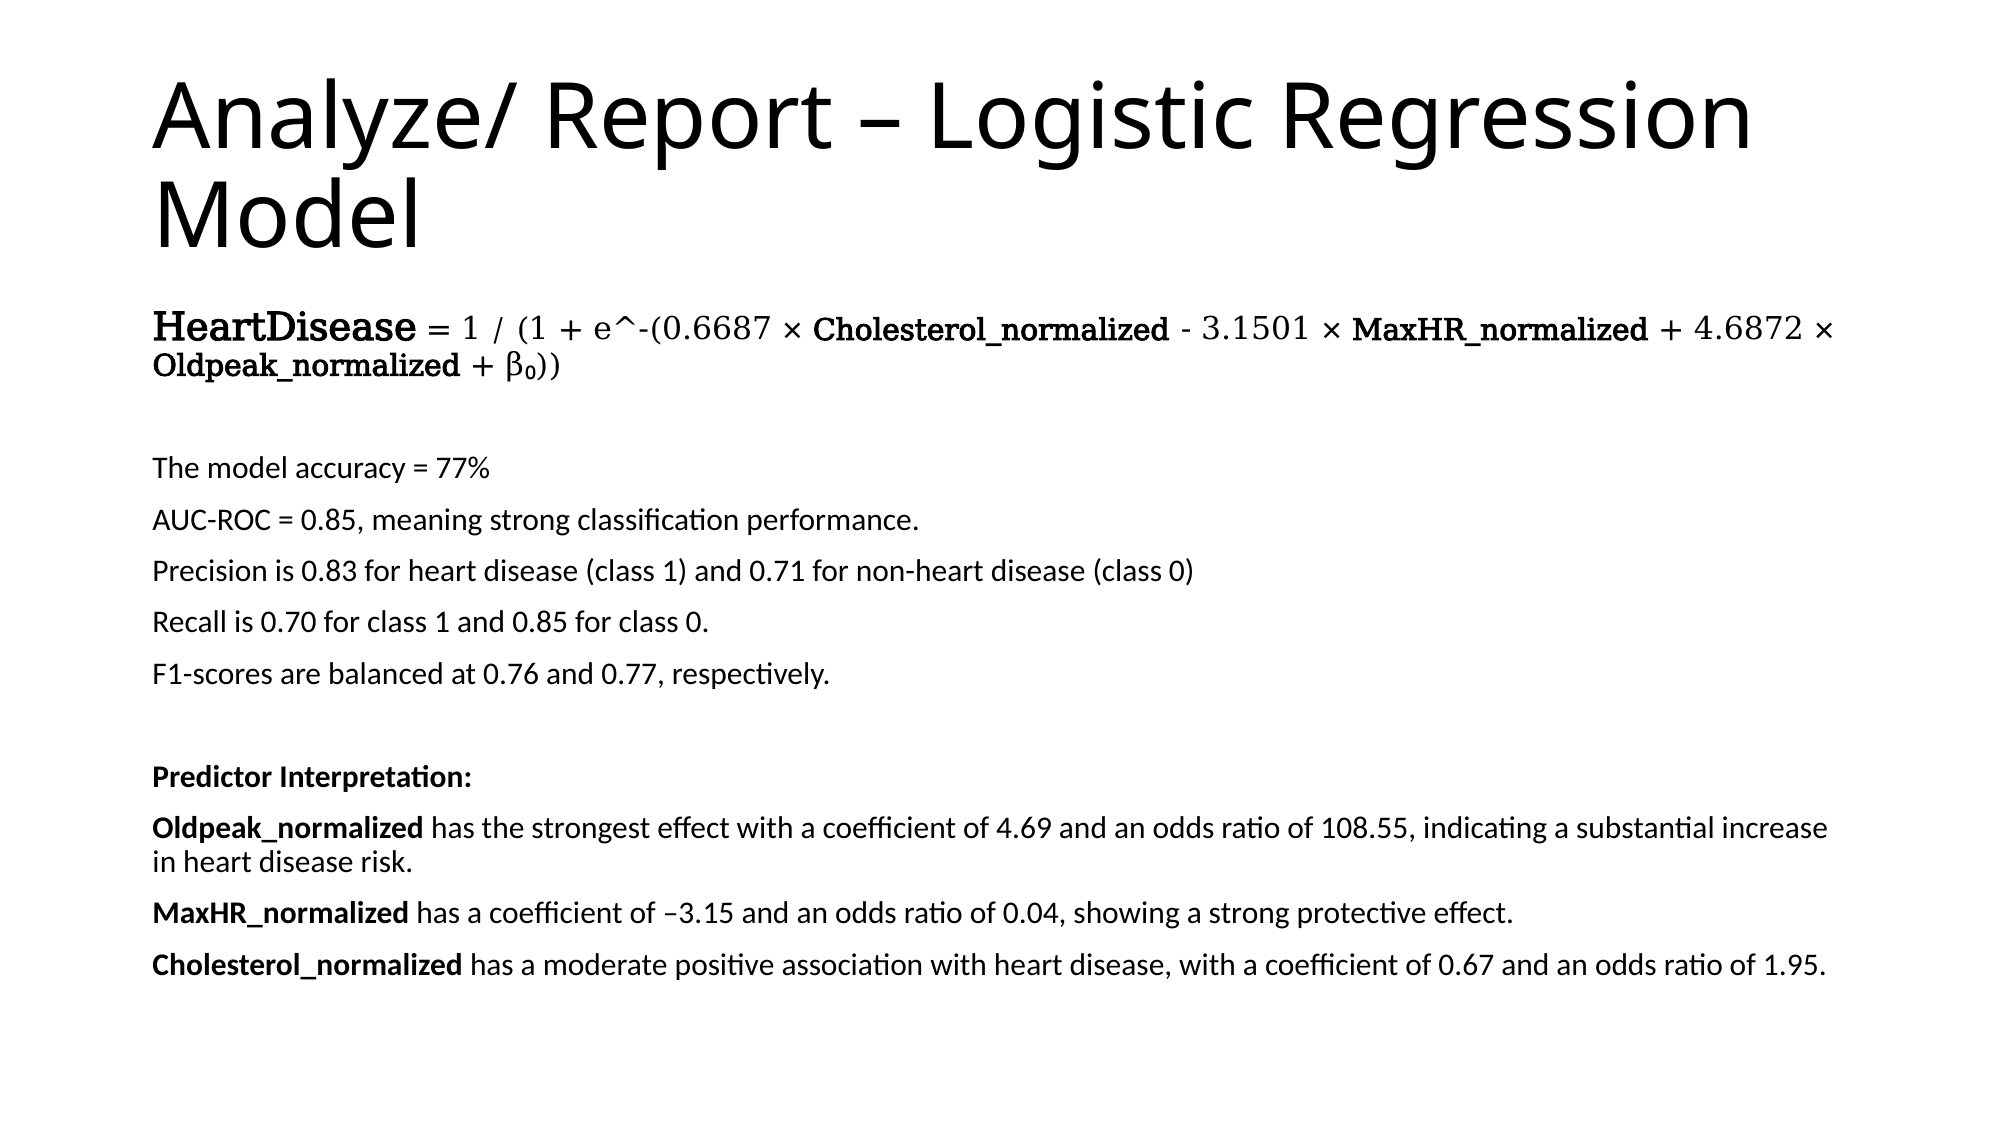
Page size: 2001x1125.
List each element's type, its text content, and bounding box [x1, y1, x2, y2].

list HeartDisease = 1 / (1 + e^-(0.6687 × Cholesterol_normalized - 3.1501 × MaxHR_normalized + 4.6872 × Oldpeak_normalized + β₀)) The model accuracy = 77% AUC-ROC = 0.85, meaning strong classification performance. Precision is 0.83 for heart disease (class 1) and 0.71 for non-heart disease (class 0) Recall is 0.70 for class 1 and 0.85 for class 0. F1-scores are balanced at 0.76 and 0.77, respectively. Predictor Interpretation: Oldpeak_normalized has the strongest effect with a coefficient of 4.69 and an odds ratio of 108.55, indicating a substantial increase in heart disease risk. MaxHR_normalized has a coefficient of –3.15 and an odds ratio of 0.04, showing a strong protective effect. Cholesterol_normalized has a moderate positive association with heart disease, with a coefficient of 0.67 and an odds ratio of 1.95. [137, 299, 1863, 1014]
title Analyze/ Report – Logistic Regression Model [137, 59, 1863, 278]
